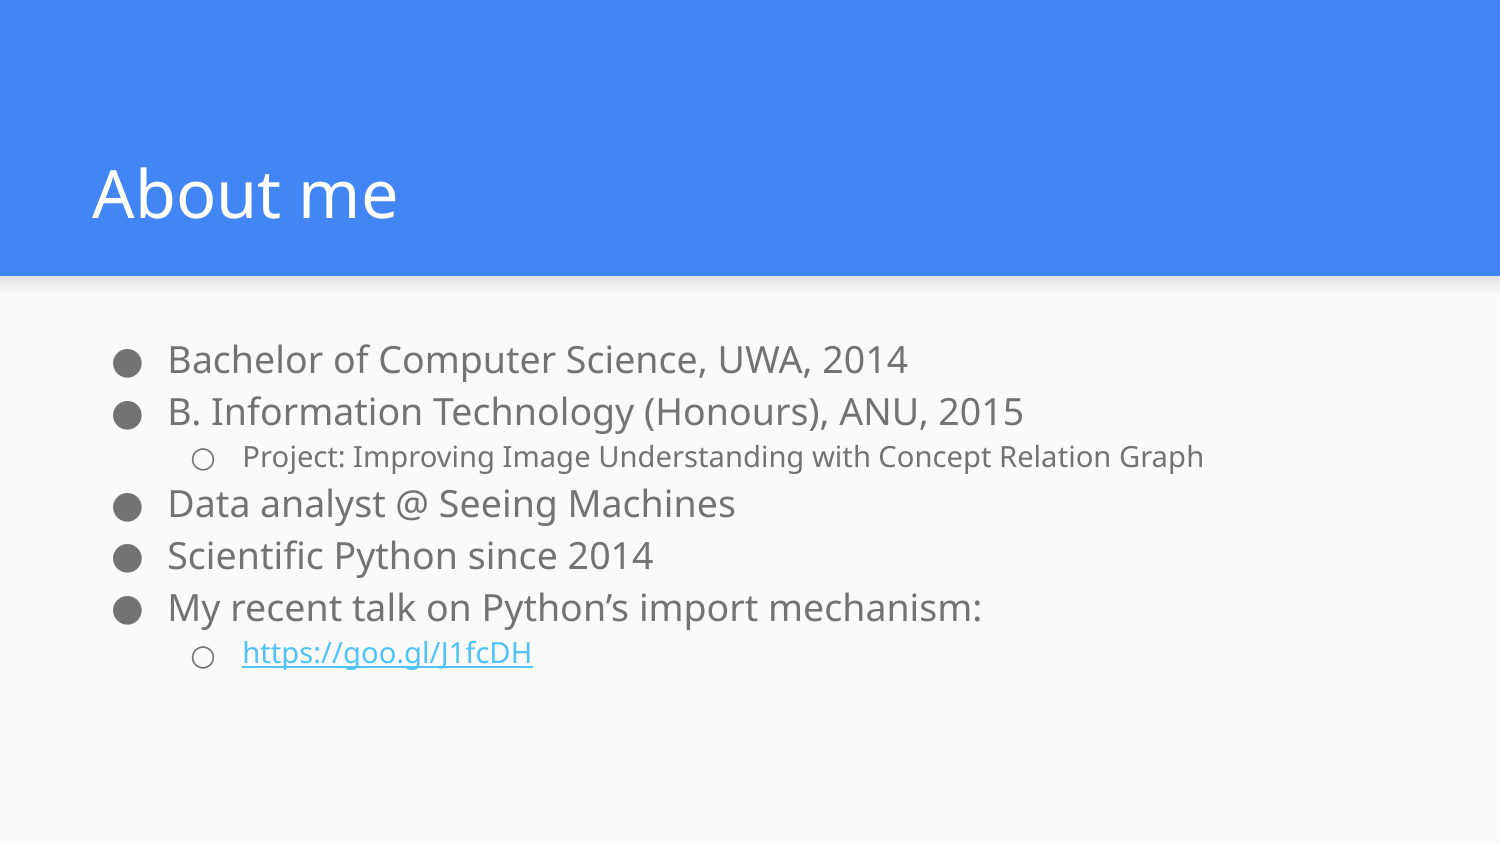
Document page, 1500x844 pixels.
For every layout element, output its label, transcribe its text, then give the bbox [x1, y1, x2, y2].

list Bachelor of Computer Science, UWA, 2014 B. Information Technology (Honours), ANU, 2015 Project: Improving Image Understanding with Concept Relation Graph Data analyst @ Seeing Machines Scientific Python since 2014 My recent talk on Python’s import mechanism: https://goo.gl/J1fcDH [77, 314, 1427, 760]
title About me [77, 121, 1427, 248]
